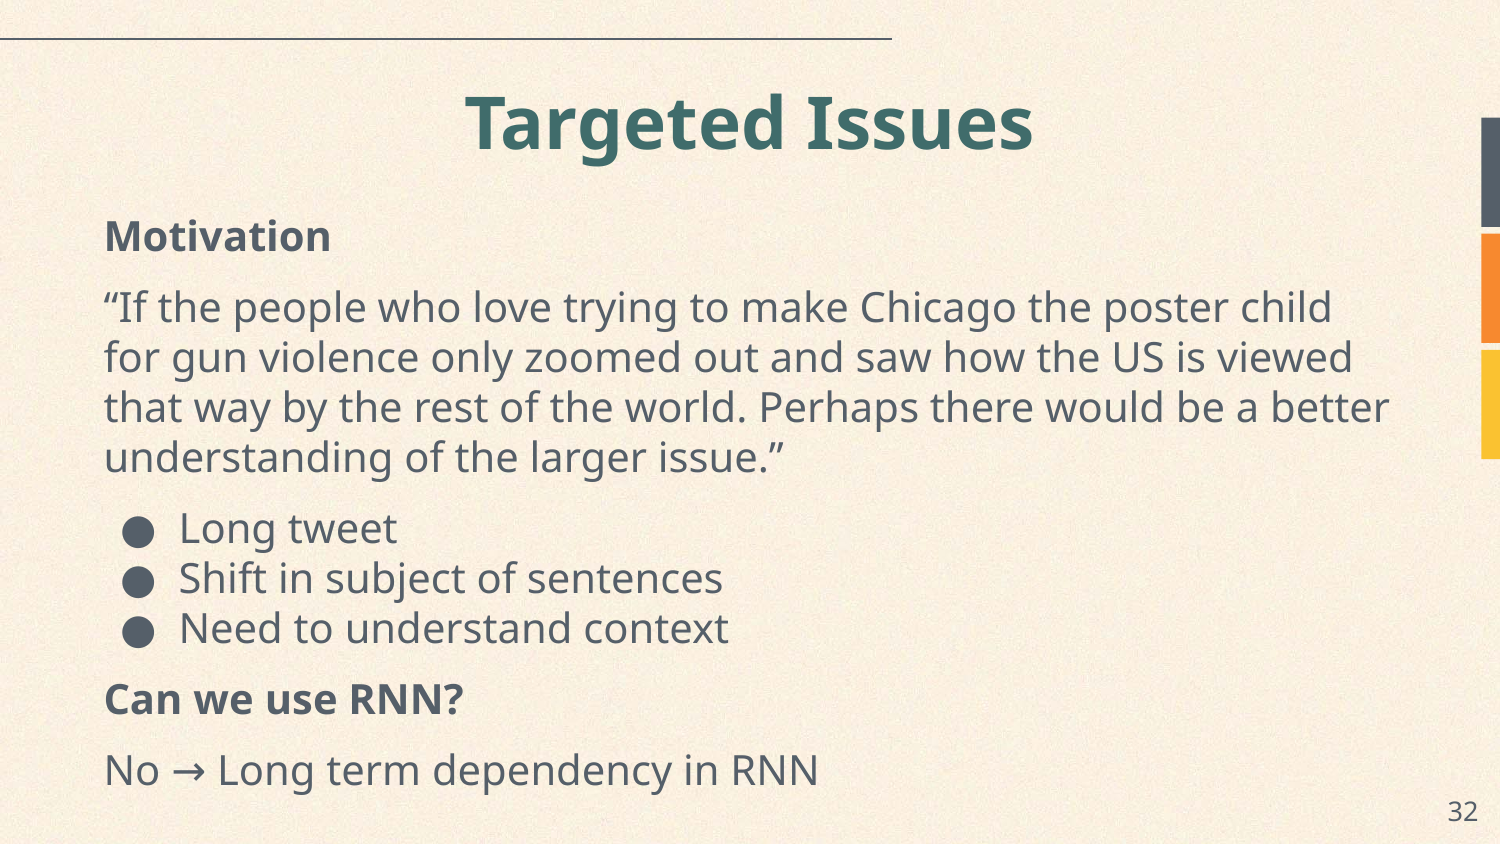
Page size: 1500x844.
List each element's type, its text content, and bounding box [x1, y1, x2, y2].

picture [0, 0, 1500, 844]
slide_number ‹#› [1403, 779, 1494, 844]
title Targeted Issues [88, 72, 1412, 167]
list Motivation “If the people who love trying to make Chicago the poster child for gun violence only zoomed out and saw how the US is viewed that way by the rest of the world. Perhaps there would be a better understanding of the larger issue.” Long tweet Shift in subject of sentences Need to understand context Can we use RNN? No → Long term dependency in RNN [88, 195, 1412, 824]
